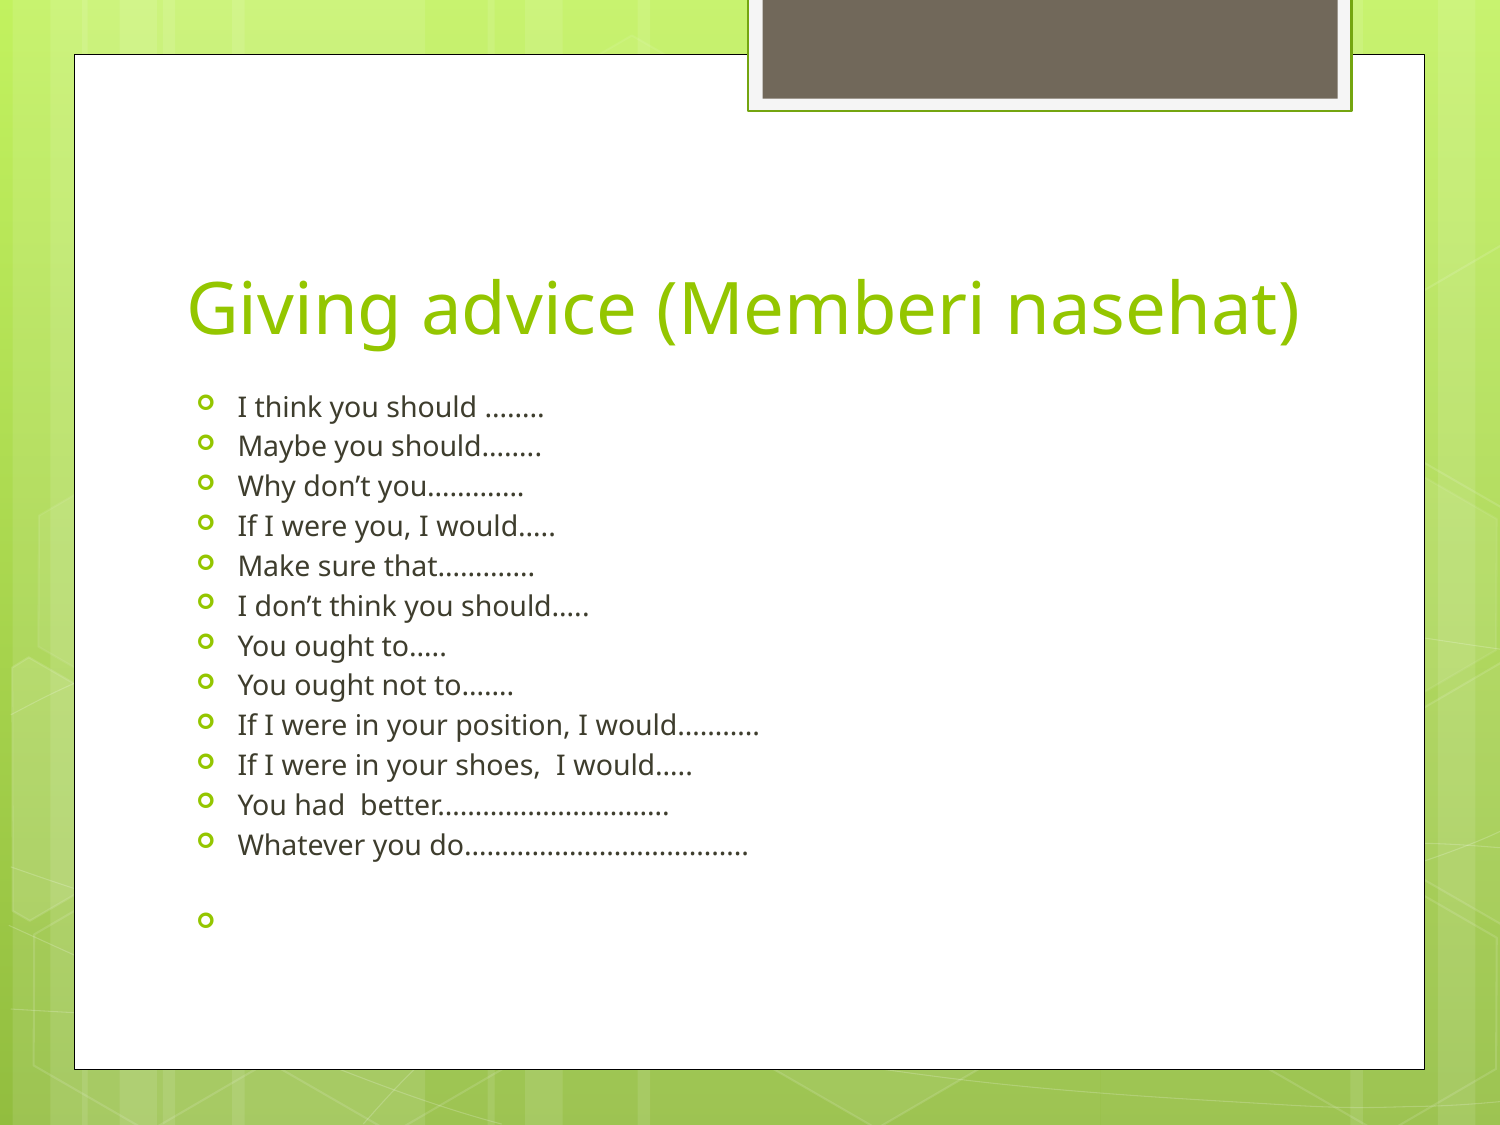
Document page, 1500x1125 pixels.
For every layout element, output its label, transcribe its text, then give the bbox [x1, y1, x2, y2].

list I think you should …….. Maybe you should…….. Why don’t you…………. If I were you, I would….. Make sure that…………. I don’t think you should….. You ought to….. You ought not to……. If I were in your position, I would……….. If I were in your shoes, I would….. You had better…………………………. Whatever you do……………………………….. [171, 381, 1283, 957]
title Giving advice (Memberi nasehat) [171, 168, 1324, 357]
